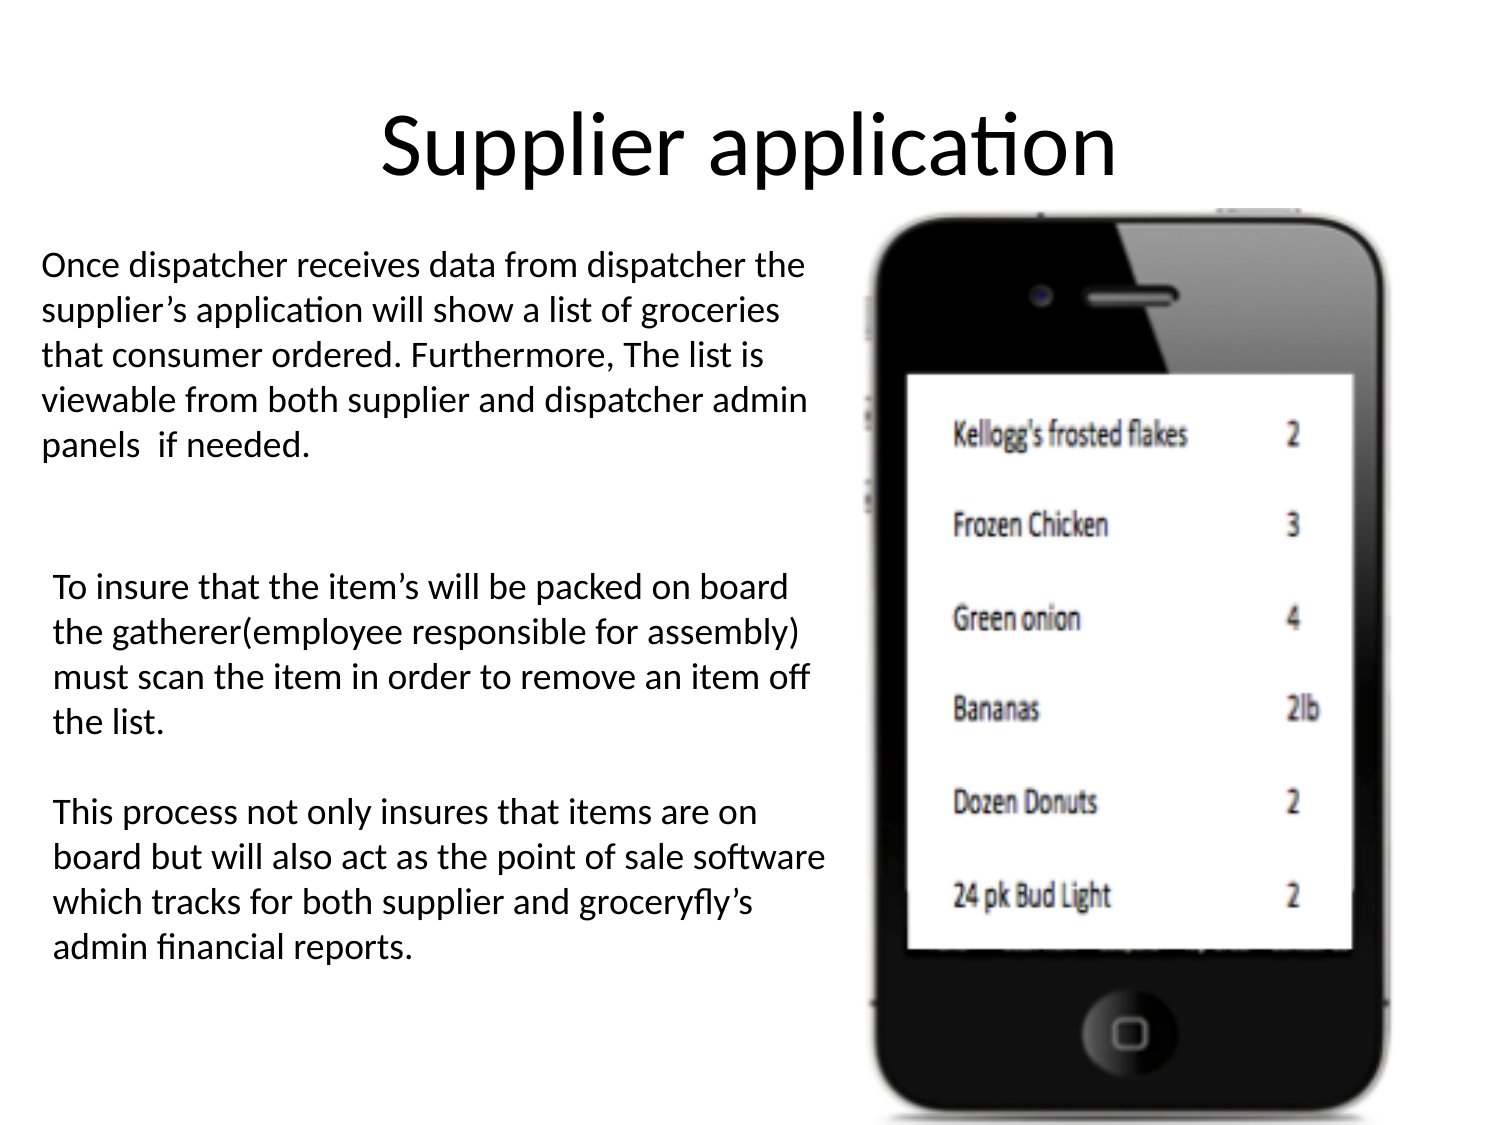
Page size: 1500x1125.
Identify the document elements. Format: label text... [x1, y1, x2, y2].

text_box To insure that the item’s will be packed on board the gatherer(employee responsible for assembly) must scan the item in order to remove an item off the list. This process not only insures that items are on board but will also act as the point of sale software which tracks for both supplier and groceryfly’s admin financial reports. [37, 554, 845, 975]
picture [850, 208, 1426, 1125]
text_box Once dispatcher receives data from dispatcher the supplier’s application will show a list of groceries that consumer ordered. Furthermore, The list is viewable from both supplier and dispatcher admin panels if needed. [26, 232, 845, 473]
title Supplier application [75, 45, 1425, 232]
